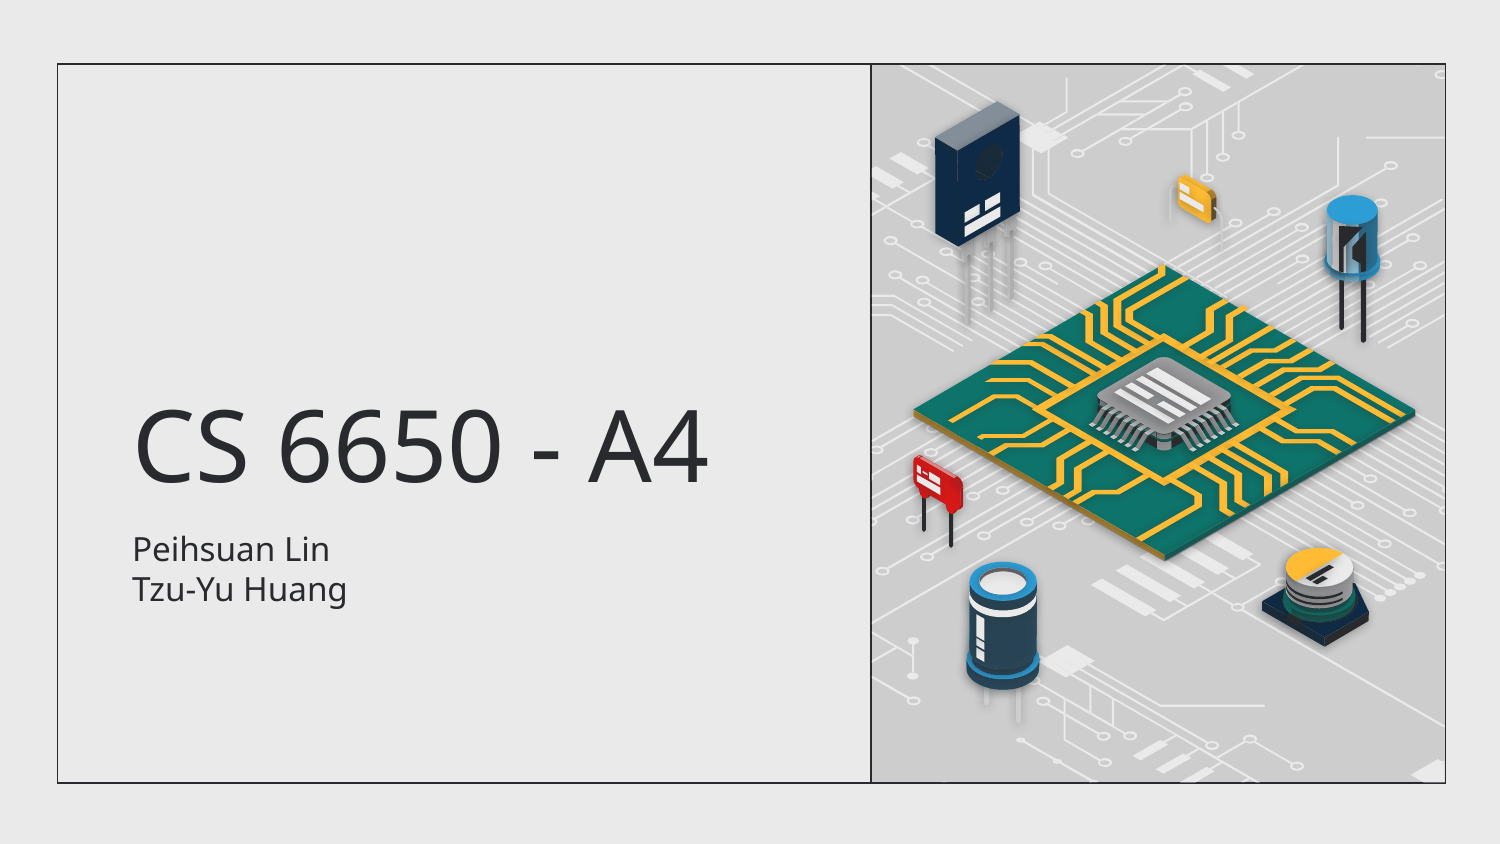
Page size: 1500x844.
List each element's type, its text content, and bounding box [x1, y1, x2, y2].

subtitle Peihsuan Lin Tzu-Yu Huang [116, 519, 864, 618]
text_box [870, 63, 1446, 784]
title CS 6650 - A4 [116, 264, 864, 519]
